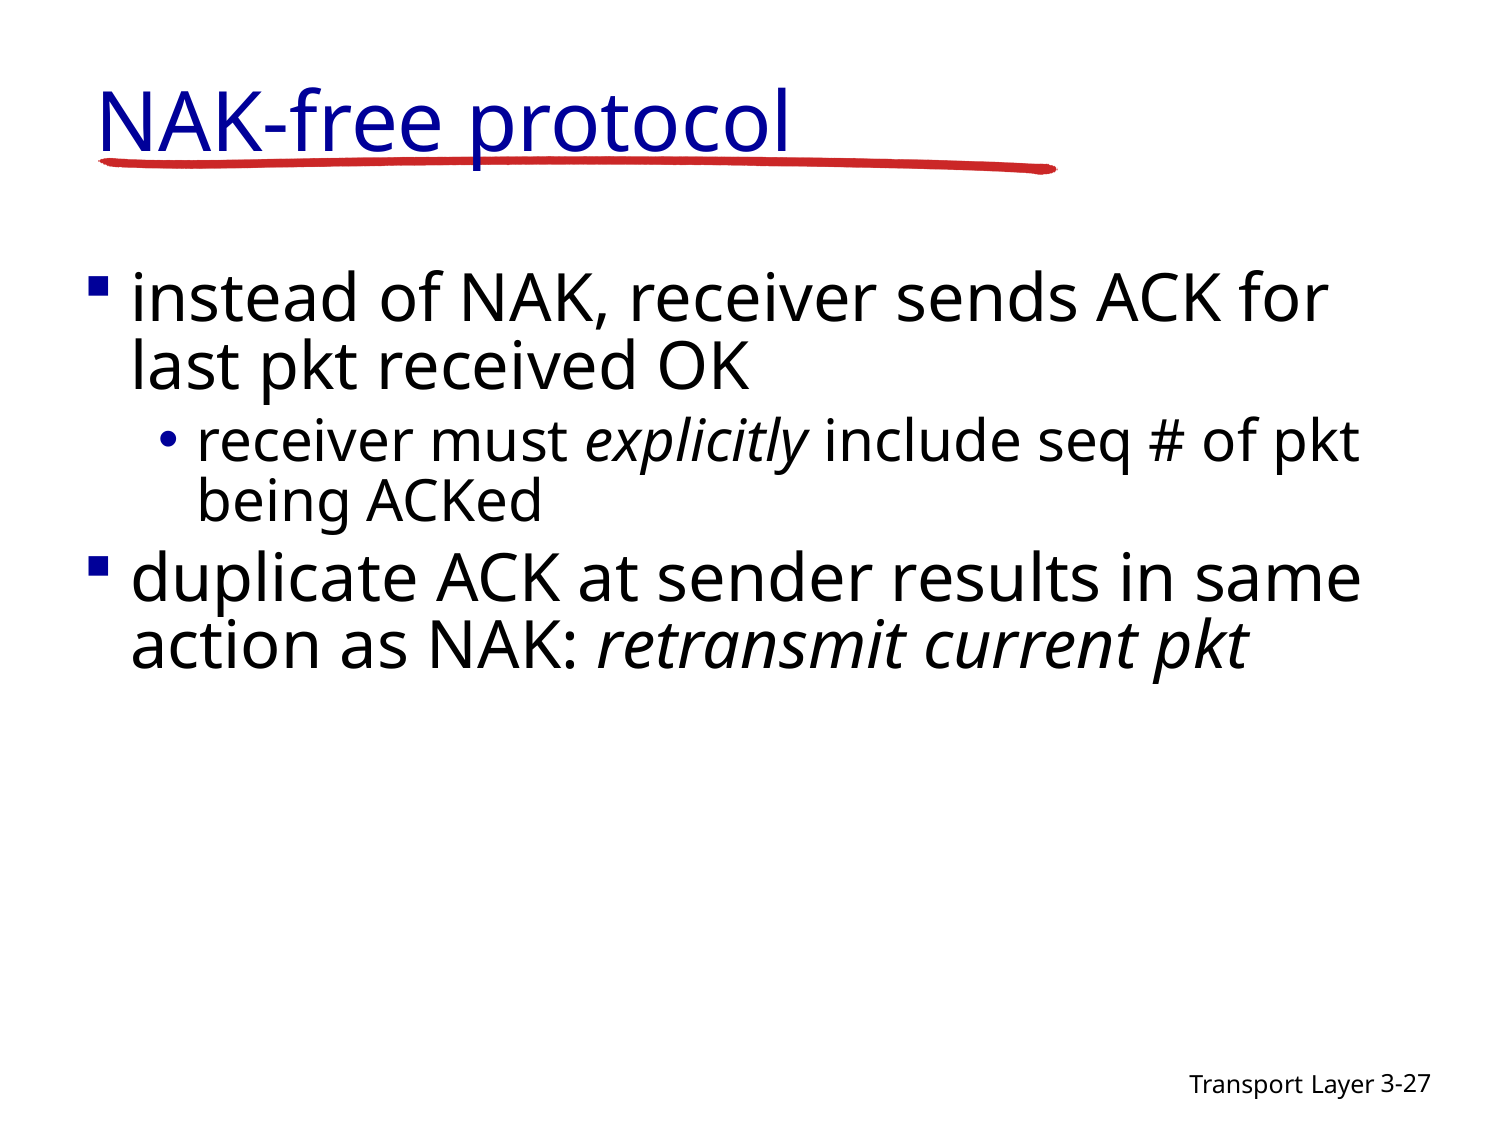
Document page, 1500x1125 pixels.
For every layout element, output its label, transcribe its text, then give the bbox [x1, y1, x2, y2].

picture [93, 151, 1069, 180]
footer Transport Layer [914, 1057, 1390, 1105]
slide_number 3-27 [1365, 1060, 1477, 1106]
list instead of NAK, receiver sends ACK for last pkt received OK receiver must explicitly include seq # of pkt being ACKed duplicate ACK at sender results in same action as NAK: retransmit current pkt [68, 259, 1392, 711]
title NAK-free protocol [80, 37, 1356, 200]
